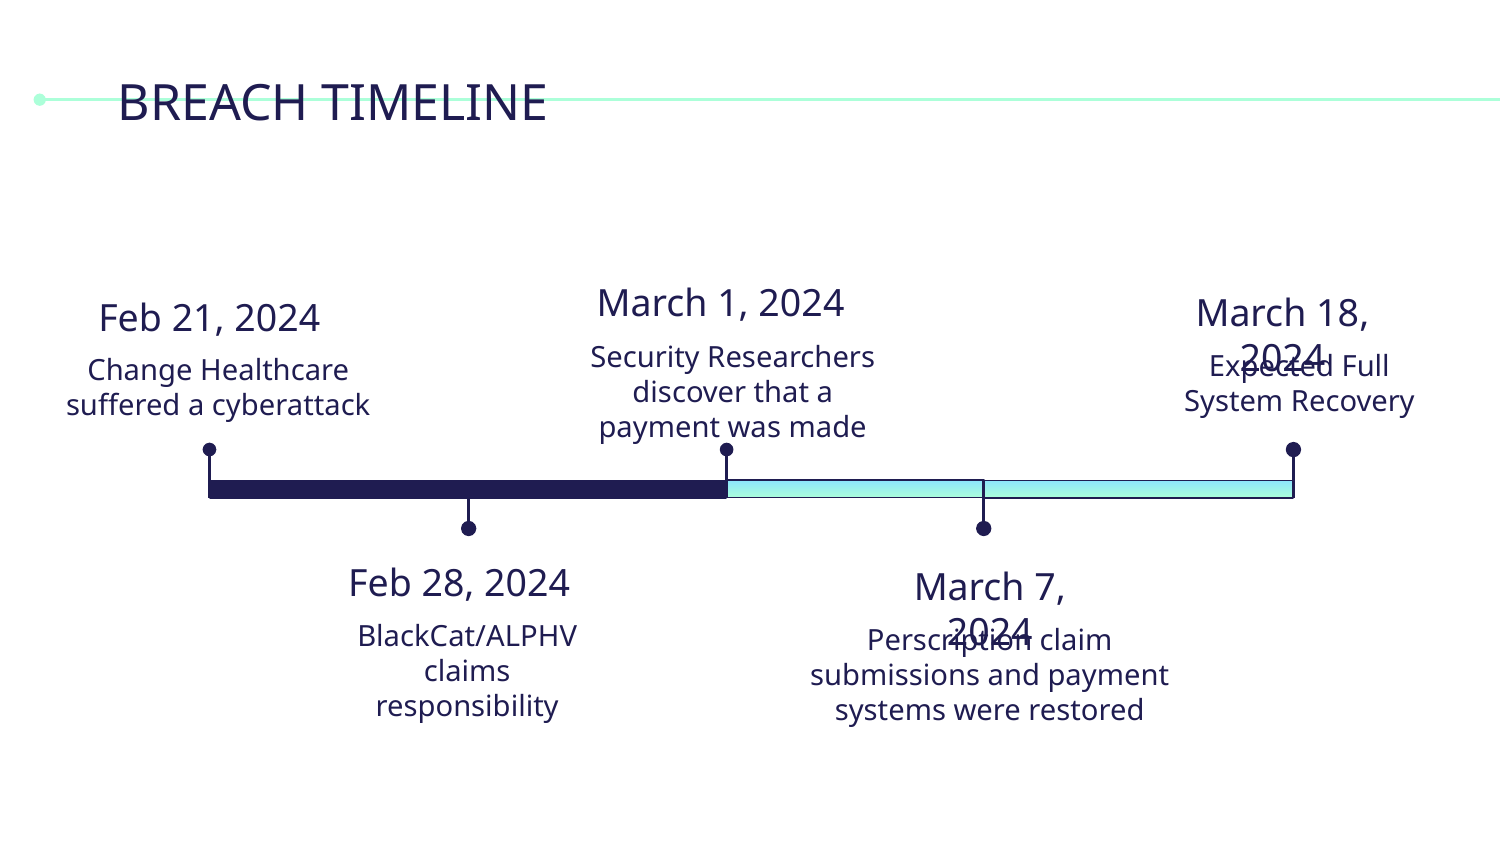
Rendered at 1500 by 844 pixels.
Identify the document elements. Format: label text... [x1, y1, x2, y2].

text_box [1287, 443, 1300, 455]
list Change Healthcare suffered a cyberattack [42, 336, 395, 426]
list Security Researchers discover that a payment was made [564, 323, 901, 413]
title Feb 28, 2024 [330, 543, 589, 633]
title BREACH TIMELINE [102, 55, 1101, 144]
list Perscription claim submissions and payment systems were restored [791, 606, 1188, 695]
title March 7, 2024 [852, 547, 1127, 636]
title March 18, 2024 [1138, 274, 1427, 363]
list BlackCat/ALPHV claims responsibility [330, 602, 605, 692]
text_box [720, 443, 985, 498]
title March 1, 2024 [552, 263, 889, 353]
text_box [462, 480, 727, 535]
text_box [977, 480, 1294, 535]
list Expected Full System Recovery [1155, 332, 1444, 421]
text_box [203, 443, 469, 499]
title Feb 21, 2024 [79, 279, 340, 368]
